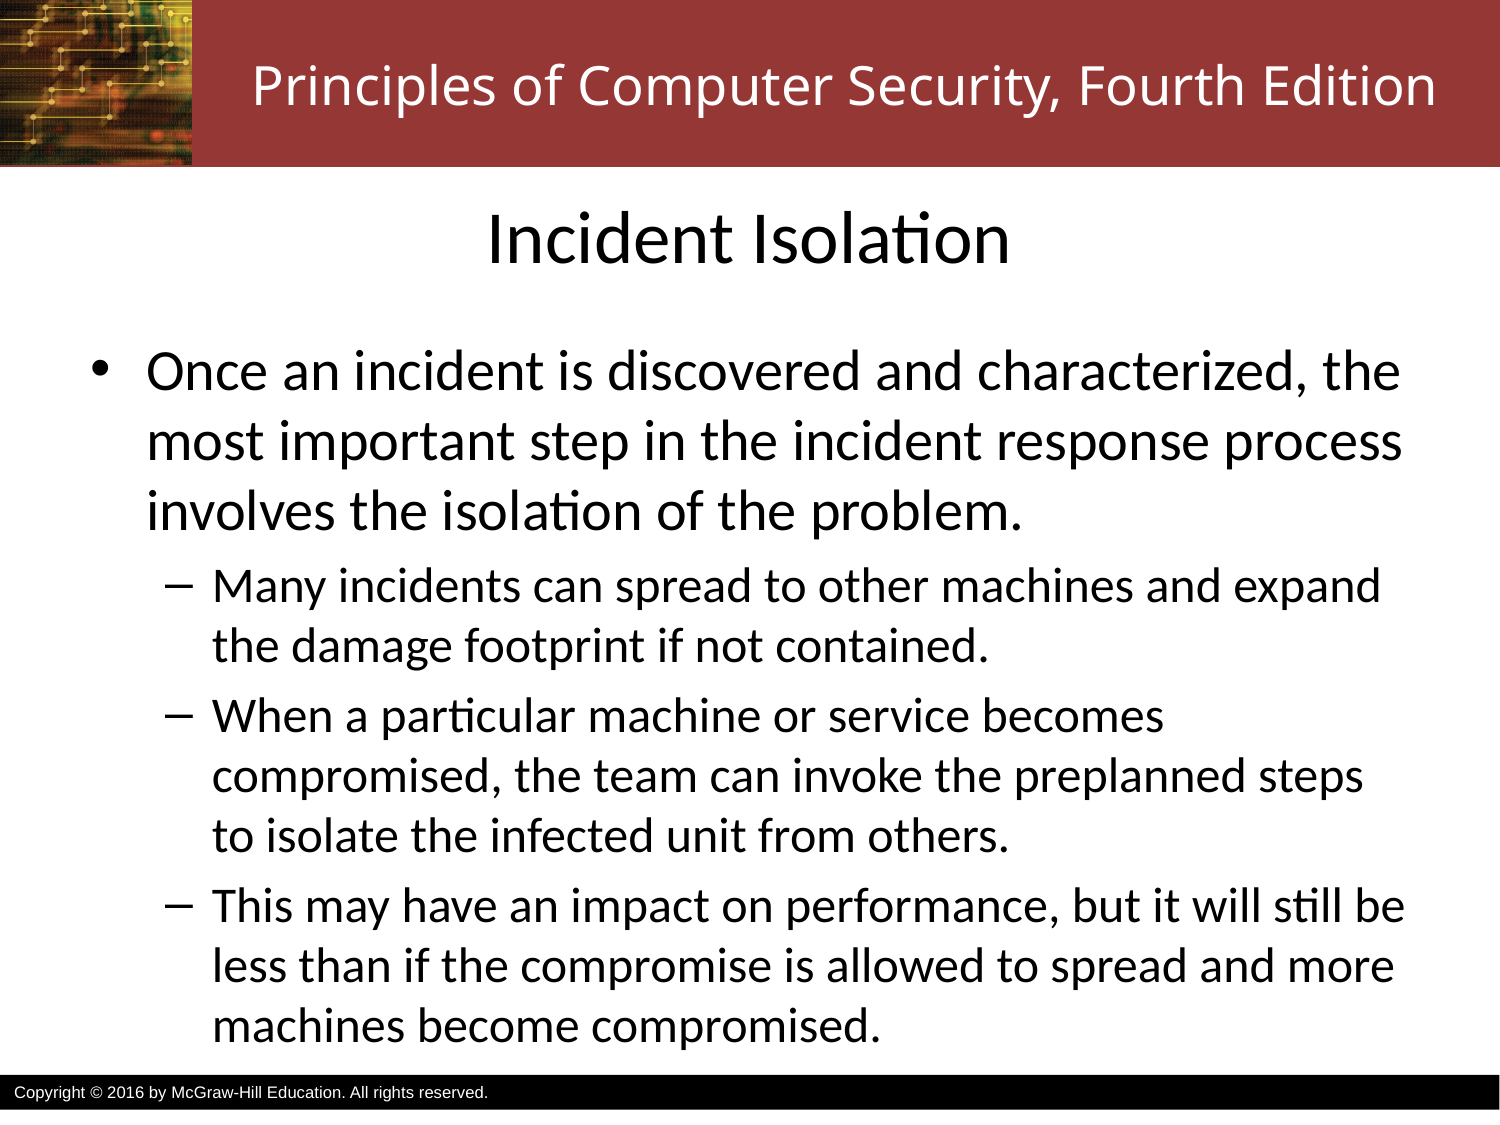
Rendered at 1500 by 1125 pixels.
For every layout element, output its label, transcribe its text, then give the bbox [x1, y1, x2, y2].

picture [0, 0, 192, 165]
list Once an incident is discovered and characterized, the most important step in the incident response process involves the isolation of the problem. Many incidents can spread to other machines and expand the damage footprint if not contained. When a particular machine or service becomes compromised, the team can invoke the preplanned steps to isolate the infected unit from others. This may have an impact on performance, but it will still be less than if the compromise is allowed to spread and more machines become compromised. [75, 324, 1425, 1005]
title Incident Isolation [75, 181, 1425, 324]
